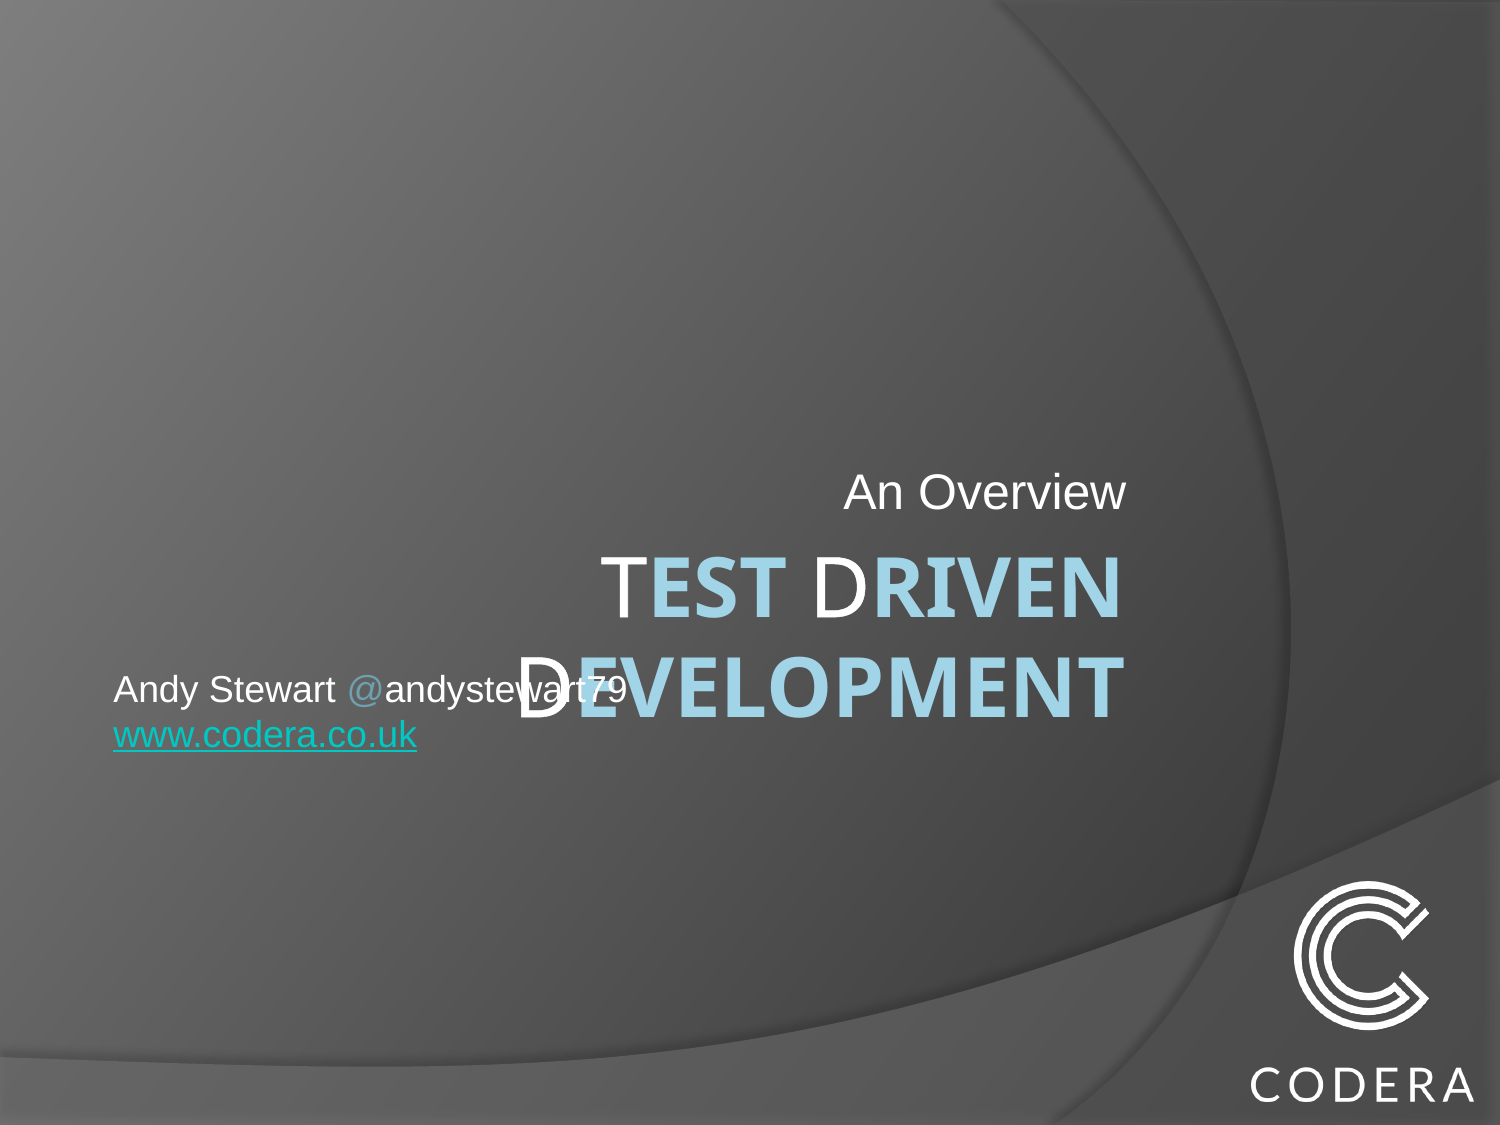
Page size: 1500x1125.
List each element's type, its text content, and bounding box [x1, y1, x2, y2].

title Test Driven Development [70, 526, 1134, 904]
subtitle An Overview [71, 395, 1134, 520]
picture [1251, 881, 1475, 1102]
text_box Andy Stewart @andystewart79 www.codera.co.uk [98, 658, 1134, 808]
